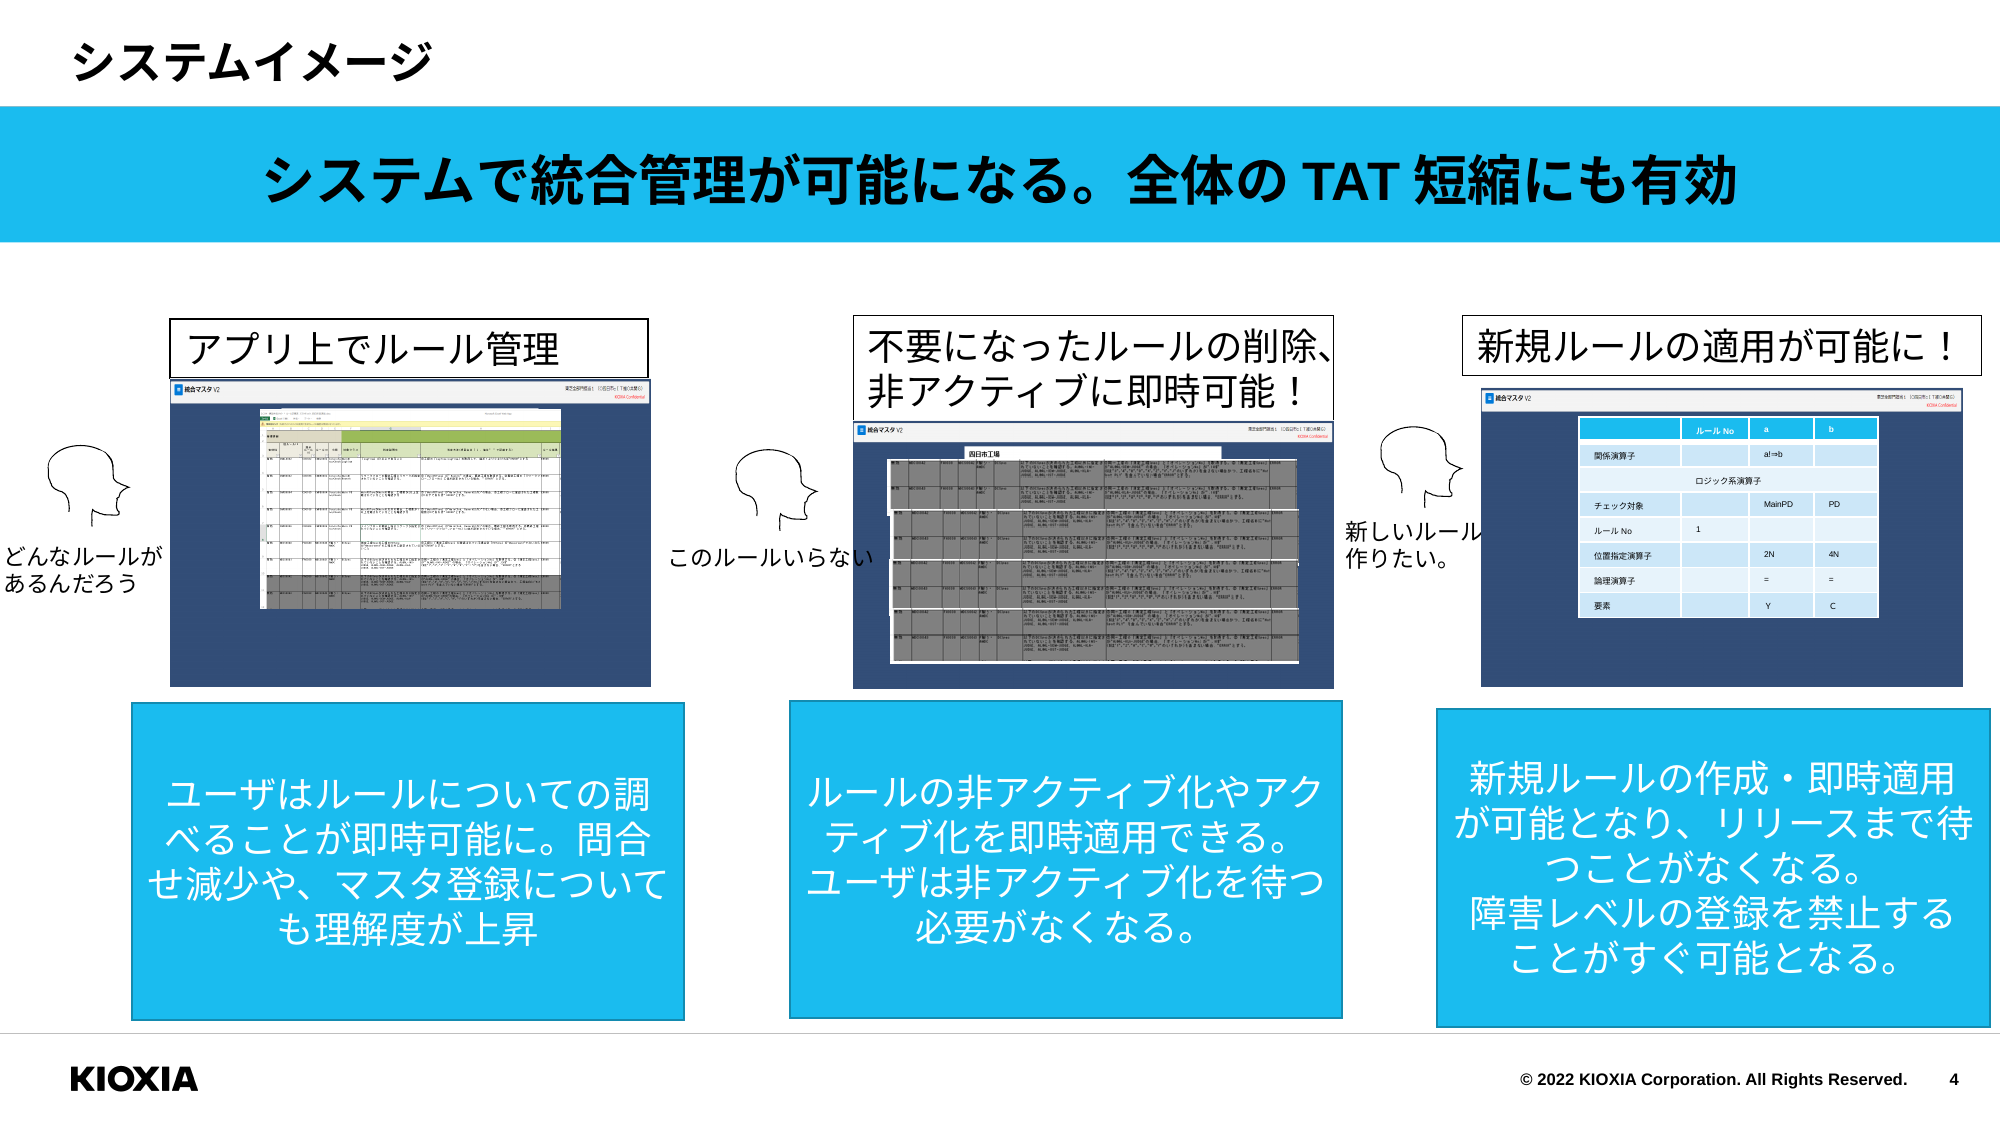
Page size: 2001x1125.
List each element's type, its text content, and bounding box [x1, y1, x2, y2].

text_box 新規ルールの作成・即時適用が可能となり、リリースまで待つことがなくなる。 障害レベルの登録を禁止することがすぐ可能となる。 [1436, 708, 1991, 1028]
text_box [652, 439, 918, 580]
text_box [131, 318, 685, 1021]
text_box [1330, 417, 1481, 581]
picture [0, 1032, 210, 1125]
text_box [853, 315, 1334, 689]
title システムイメージ [70, 22, 1930, 94]
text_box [0, 435, 201, 606]
list システムで統合管理が可能になる。全体のTAT短縮にも有効 [0, 106, 2000, 243]
text_box 新規ルールの適用が可能に！ [1462, 315, 1982, 376]
text_box ルールの非アクティブ化やアクティブ化を即時適用できる。 ユーザは非アクティブ化を待つ必要がなくなる。 [789, 700, 1343, 1019]
picture [1481, 387, 1963, 687]
